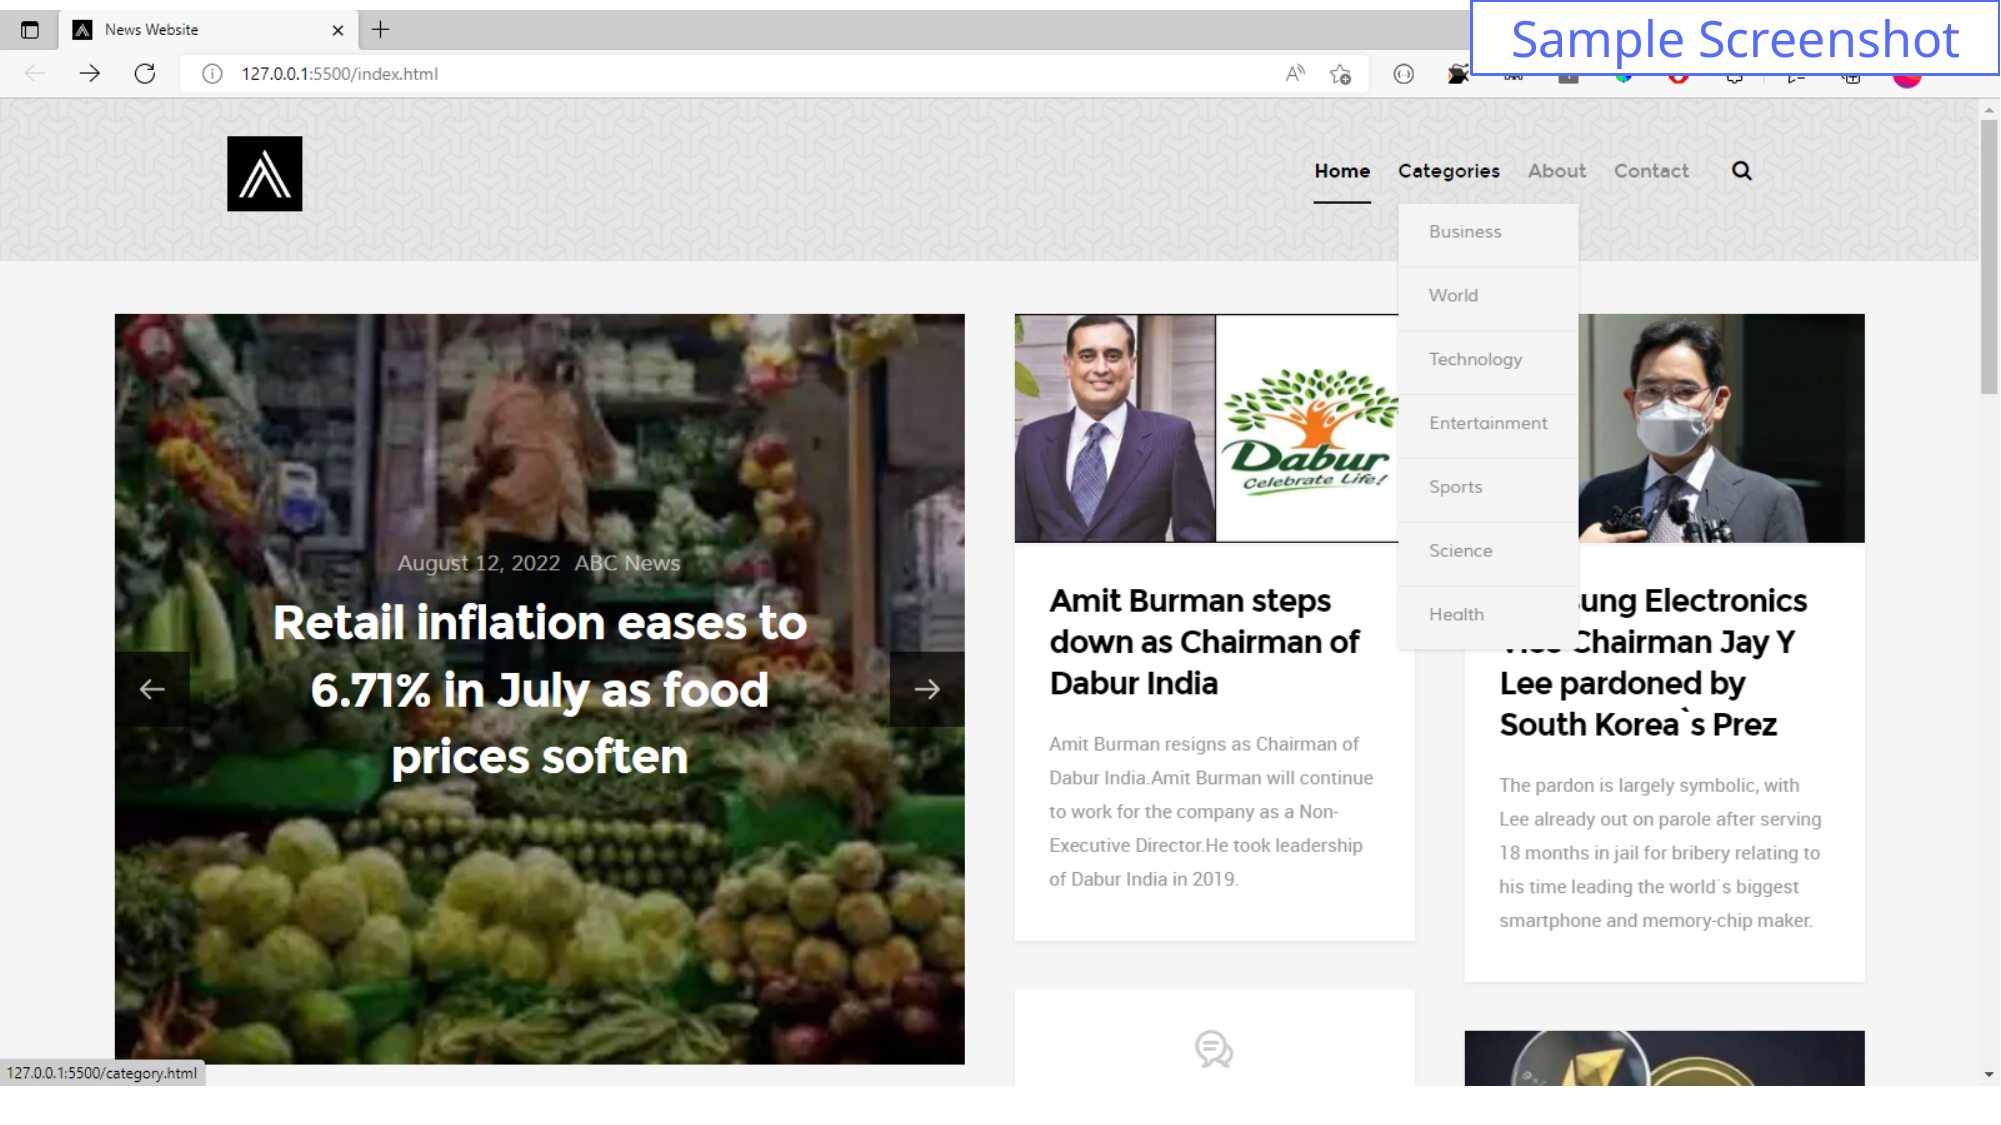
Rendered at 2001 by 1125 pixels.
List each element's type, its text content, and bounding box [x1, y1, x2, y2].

picture [0, 10, 2000, 1086]
text_box Sample Screenshot [1471, 0, 2000, 10]
